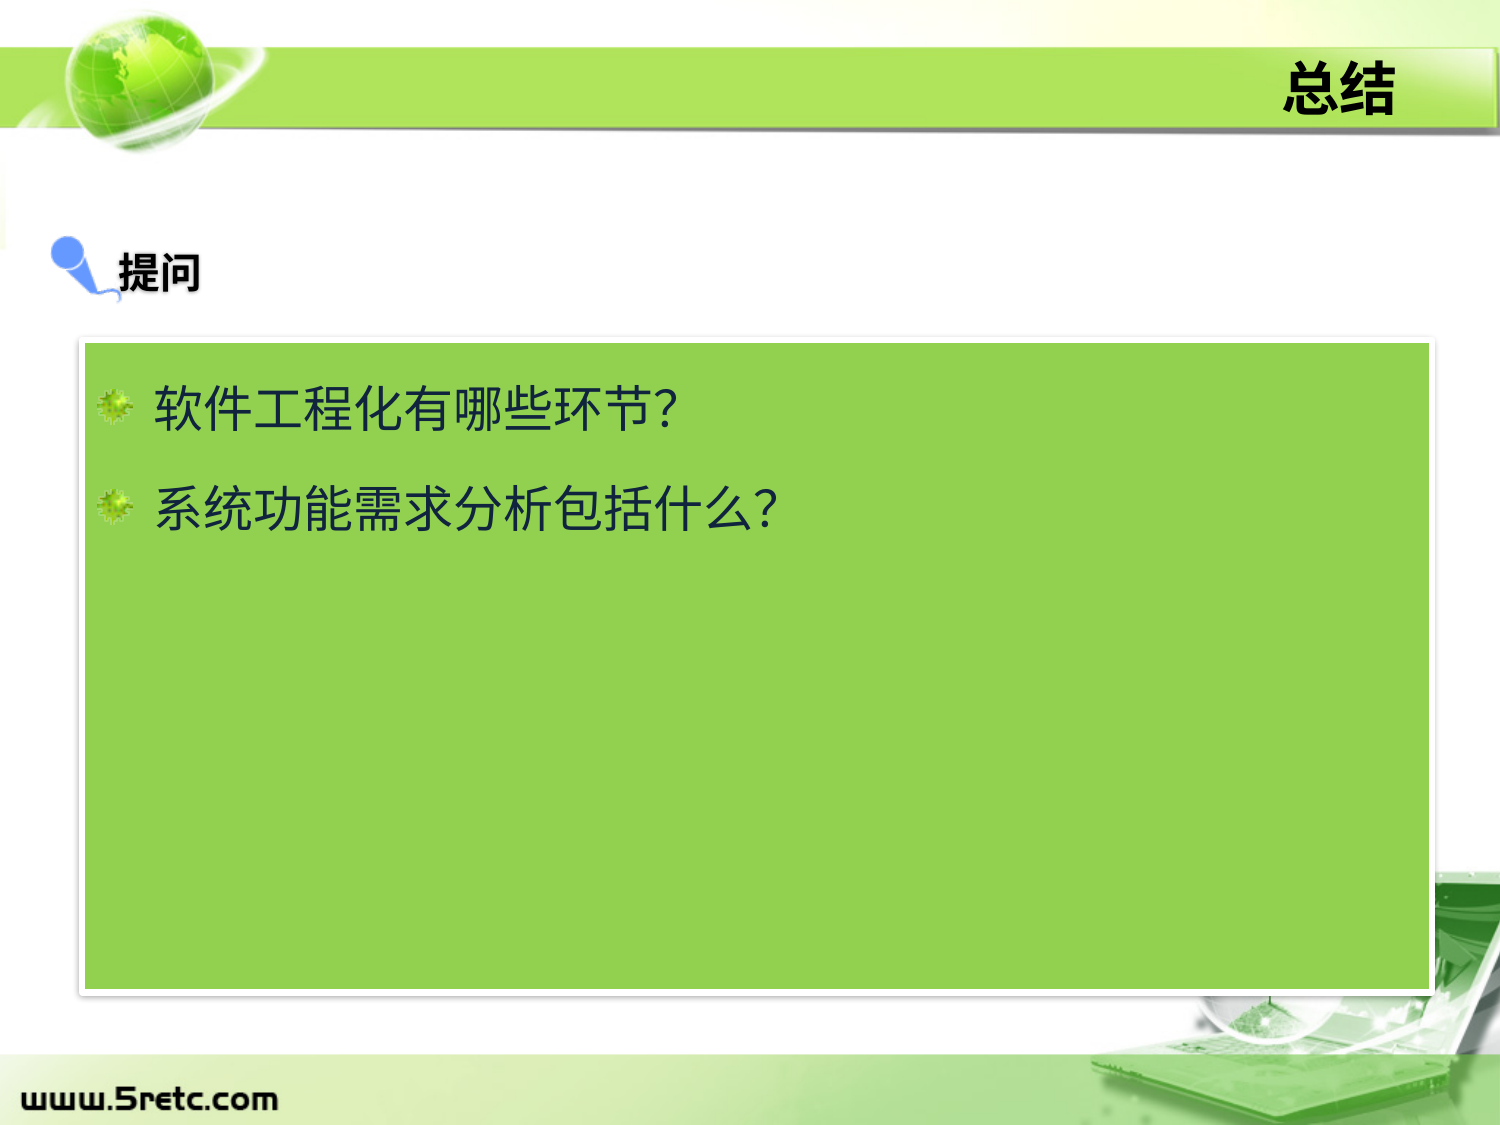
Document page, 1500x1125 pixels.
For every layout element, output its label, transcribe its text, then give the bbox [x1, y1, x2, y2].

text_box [46, 234, 219, 306]
picture [0, 0, 1500, 1125]
list 软件工程化有哪些环节？ 系统功能需求分析包括什么？ [79, 337, 1435, 996]
title 总结 [644, 45, 1414, 129]
